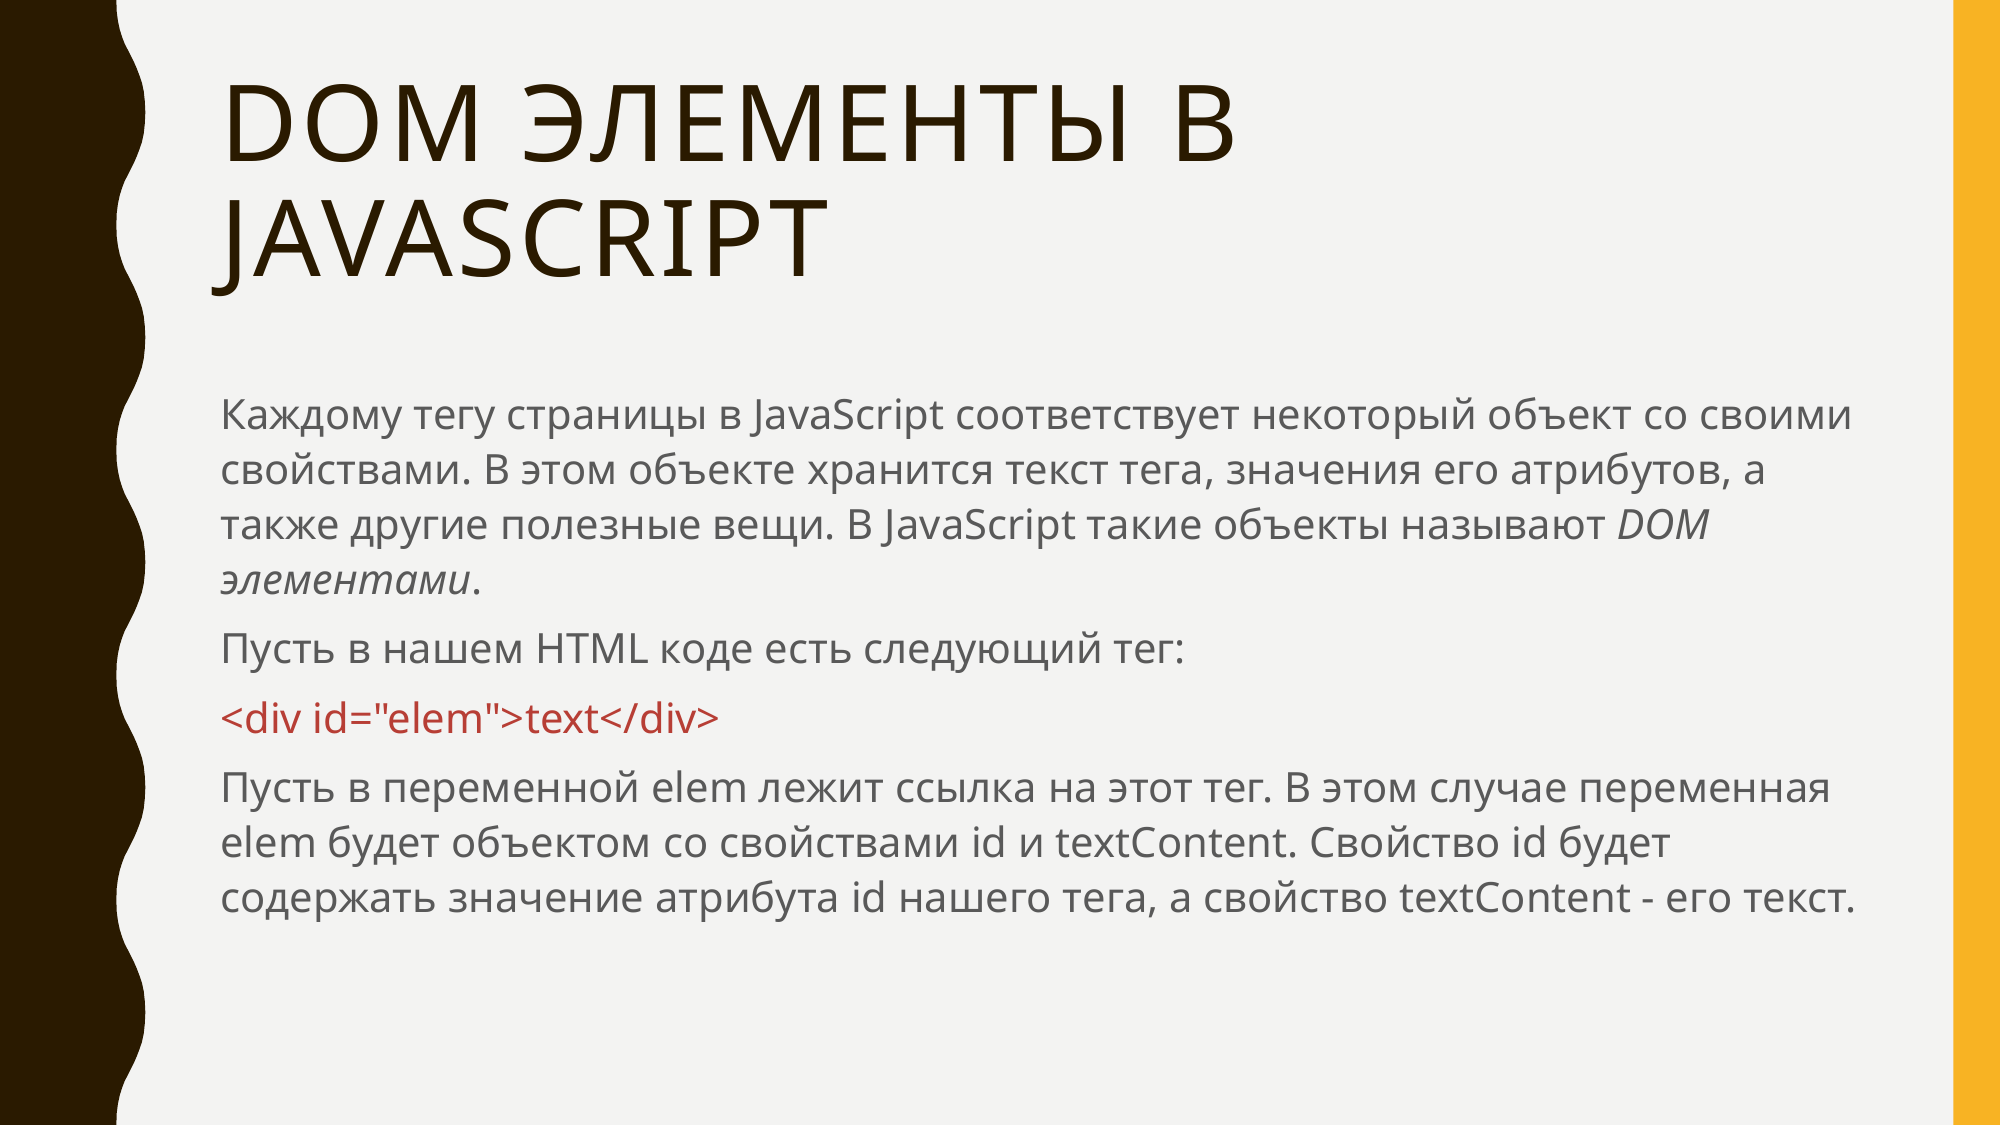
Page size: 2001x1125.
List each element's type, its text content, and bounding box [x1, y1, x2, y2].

list Каждому тегу страницы в JavaScript соответствует некоторый объект со своими свойствами. В этом объекте хранится текст тега, значения его атрибутов, а также другие полезные вещи. В JavaScript такие объекты называют DOM элементами. Пусть в нашем HTML коде есть следующий тег: <div id="elem">text</div> Пусть в переменной elem лежит ссылка на этот тег. В этом случае переменная elem будет объектом со свойствами id и textContent. Свойство id будет содержать значение атрибута id нашего тега, а свойство textContent - его текст. [205, 375, 1875, 965]
title DOM элементы в JavaScript [205, 62, 1875, 308]
